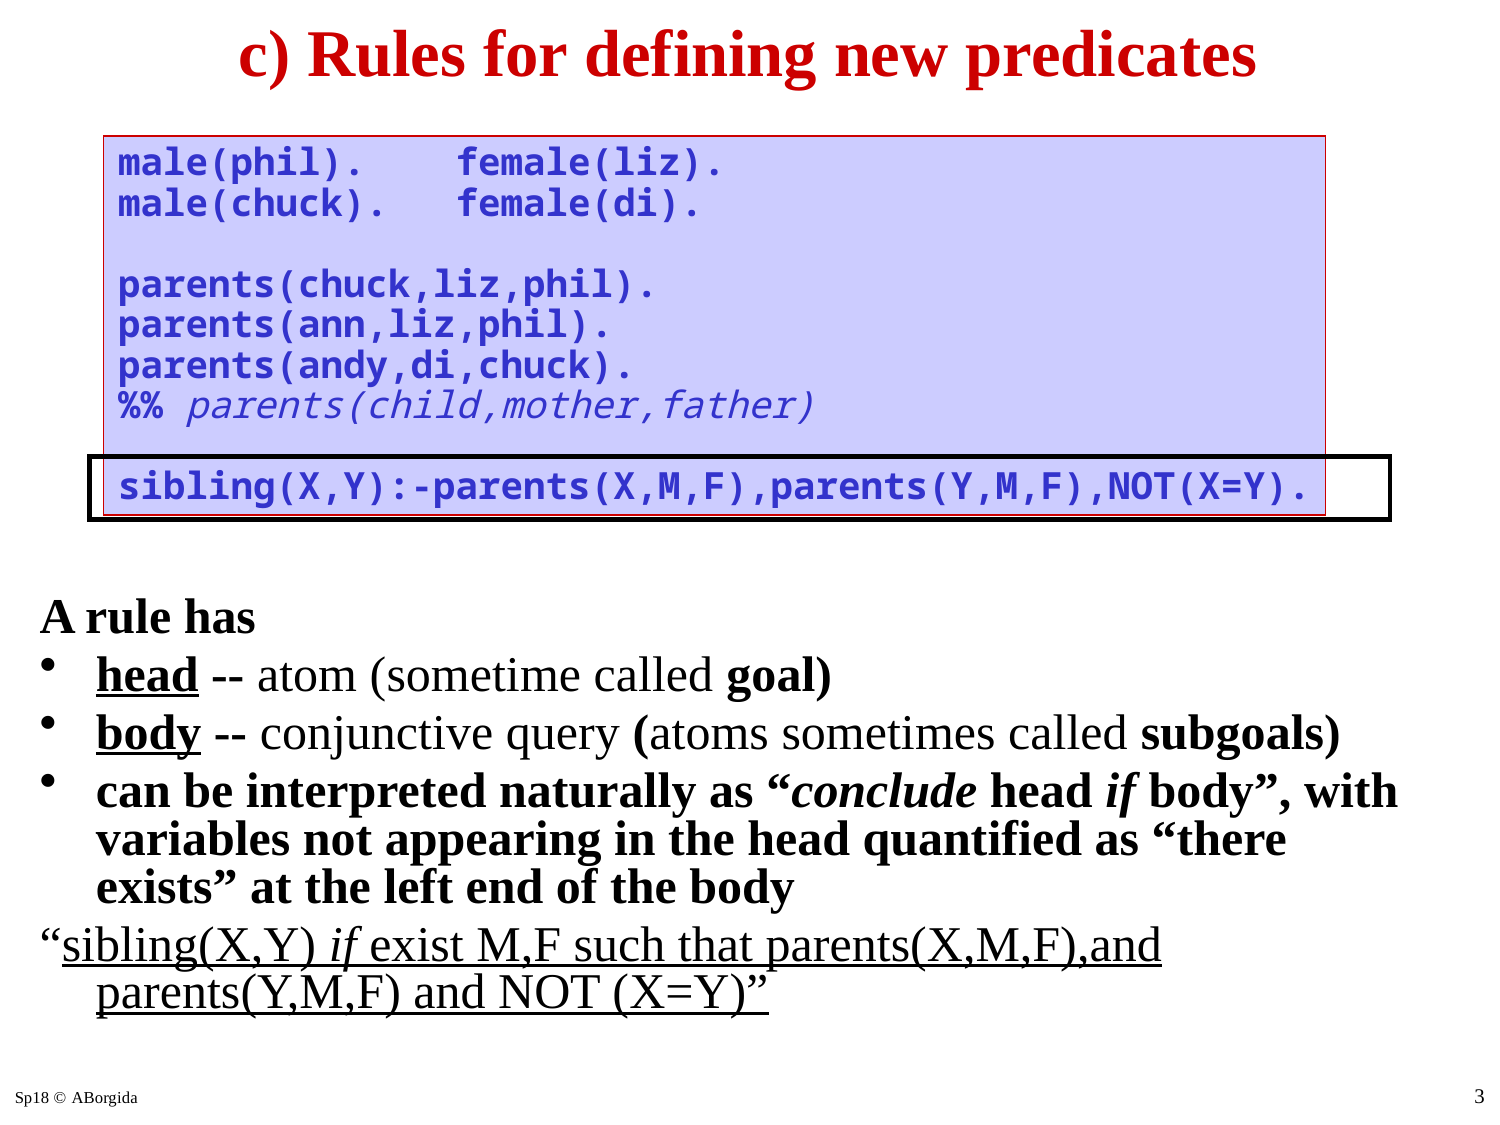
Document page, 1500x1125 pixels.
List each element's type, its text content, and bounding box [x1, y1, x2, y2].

text_box [89, 456, 1390, 520]
text_box male(phil). female(liz). male(chuck). female(di). parents(chuck,liz,phil). parents(ann,liz,phil). parents(andy,di,chuck). %% parents(child,mother,father) sibling(X,Y):-parents(X,M,F),parents(Y,M,F),NOT(X=Y). [103, 136, 1326, 456]
title c) Rules for defining new predicates [148, 0, 1349, 100]
list A rule has head -- atom (sometime called goal) body -- conjunctive query (atoms sometimes called subgoals) can be interpreted naturally as “conclude head if body”, with variables not appearing in the head quantified as “there exists” at the left end of the body “sibling(X,Y) if exist M,F such that parents(X,M,F),and parents(Y,M,F) and NOT (X=Y)” [24, 587, 1430, 877]
